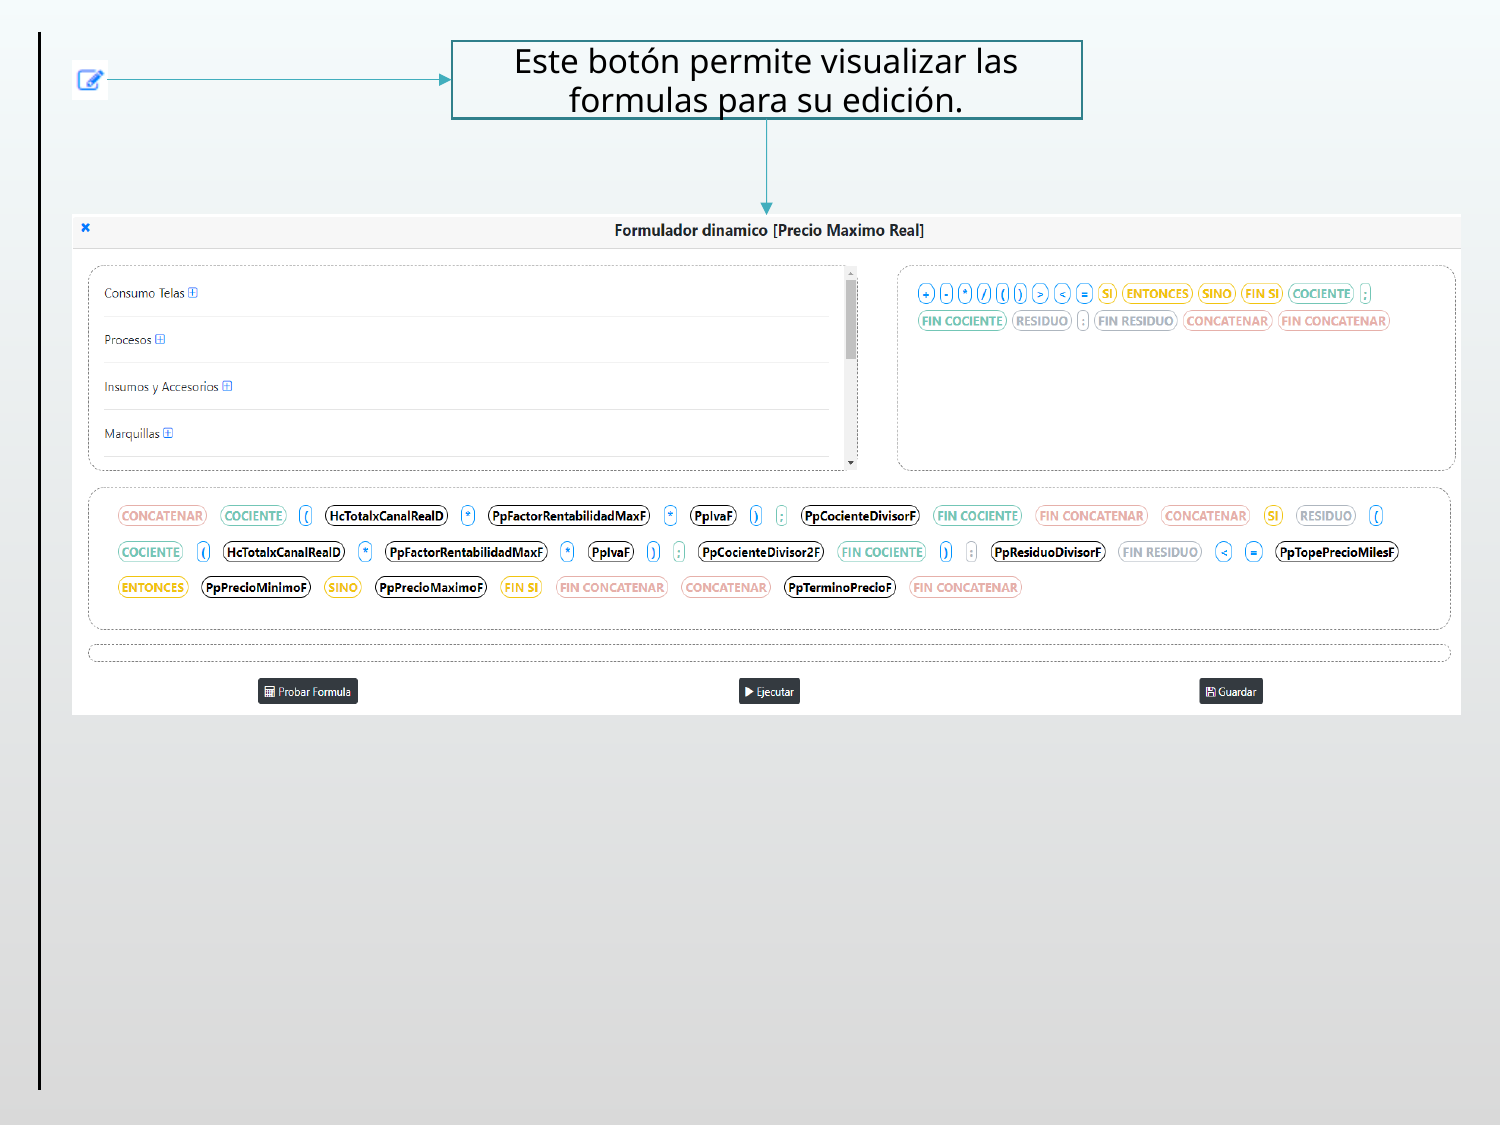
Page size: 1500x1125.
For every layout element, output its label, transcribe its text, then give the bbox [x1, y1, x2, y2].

text_box Este botón permite visualizar las formulas para su edición. [451, 40, 1083, 120]
picture [72, 60, 108, 100]
picture [72, 214, 1461, 715]
